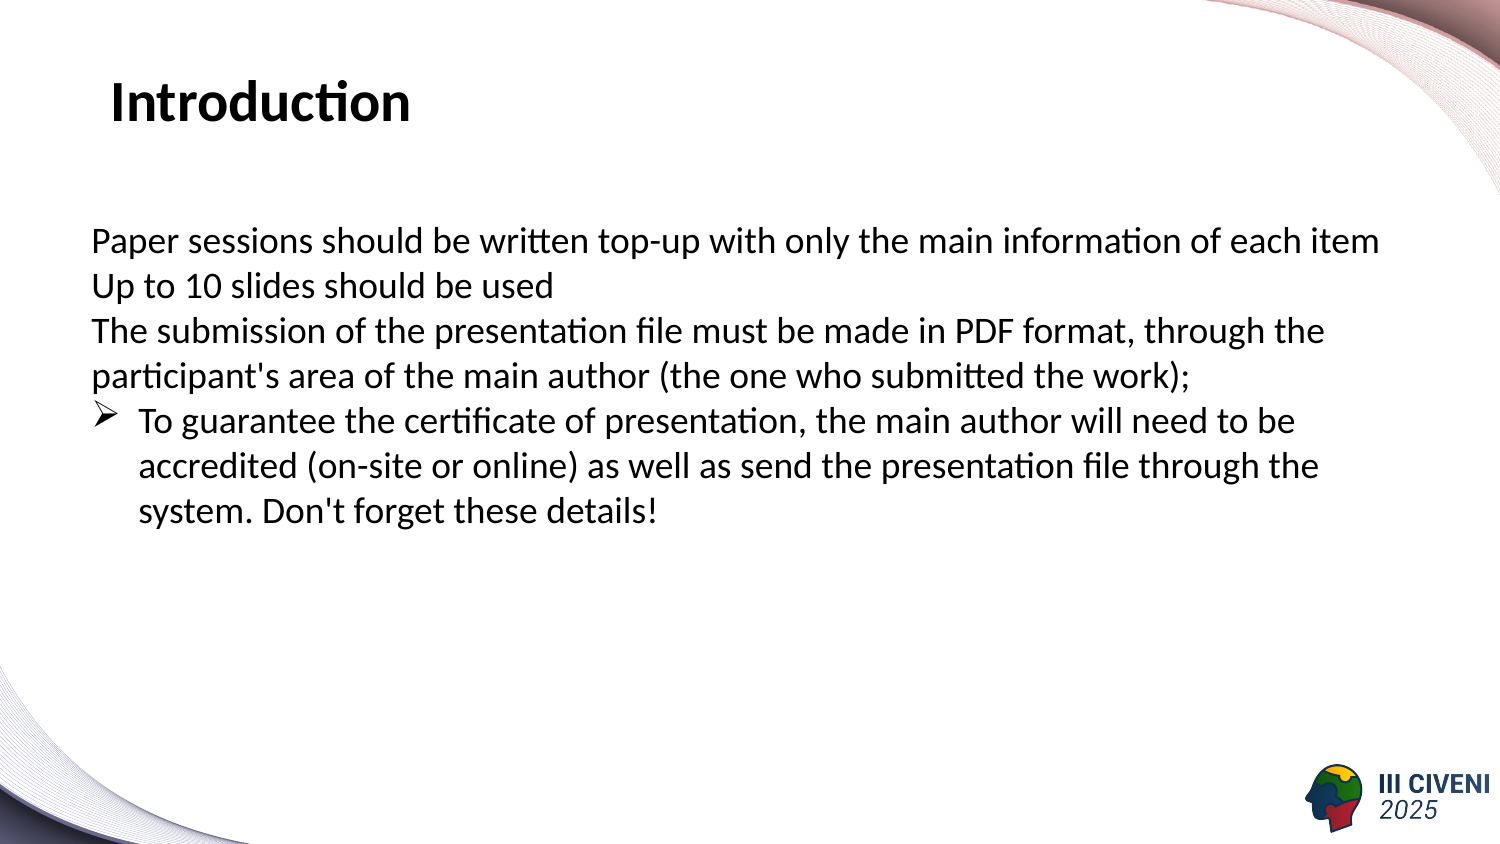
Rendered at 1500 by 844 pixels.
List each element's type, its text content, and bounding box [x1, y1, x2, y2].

picture [1305, 764, 1489, 833]
text_box Paper sessions should be written top-up with only the main information of each item Up to 10 slides should be used The submission of the presentation file must be made in PDF format, through the participant's area of the main author (the one who submitted the work); To guarantee the certificate of presentation, the main author will need to be accredited (on-site or online) as well as send the presentation file through the system. Don't forget these details! [76, 209, 1436, 539]
text_box Introduction [95, 55, 1371, 209]
